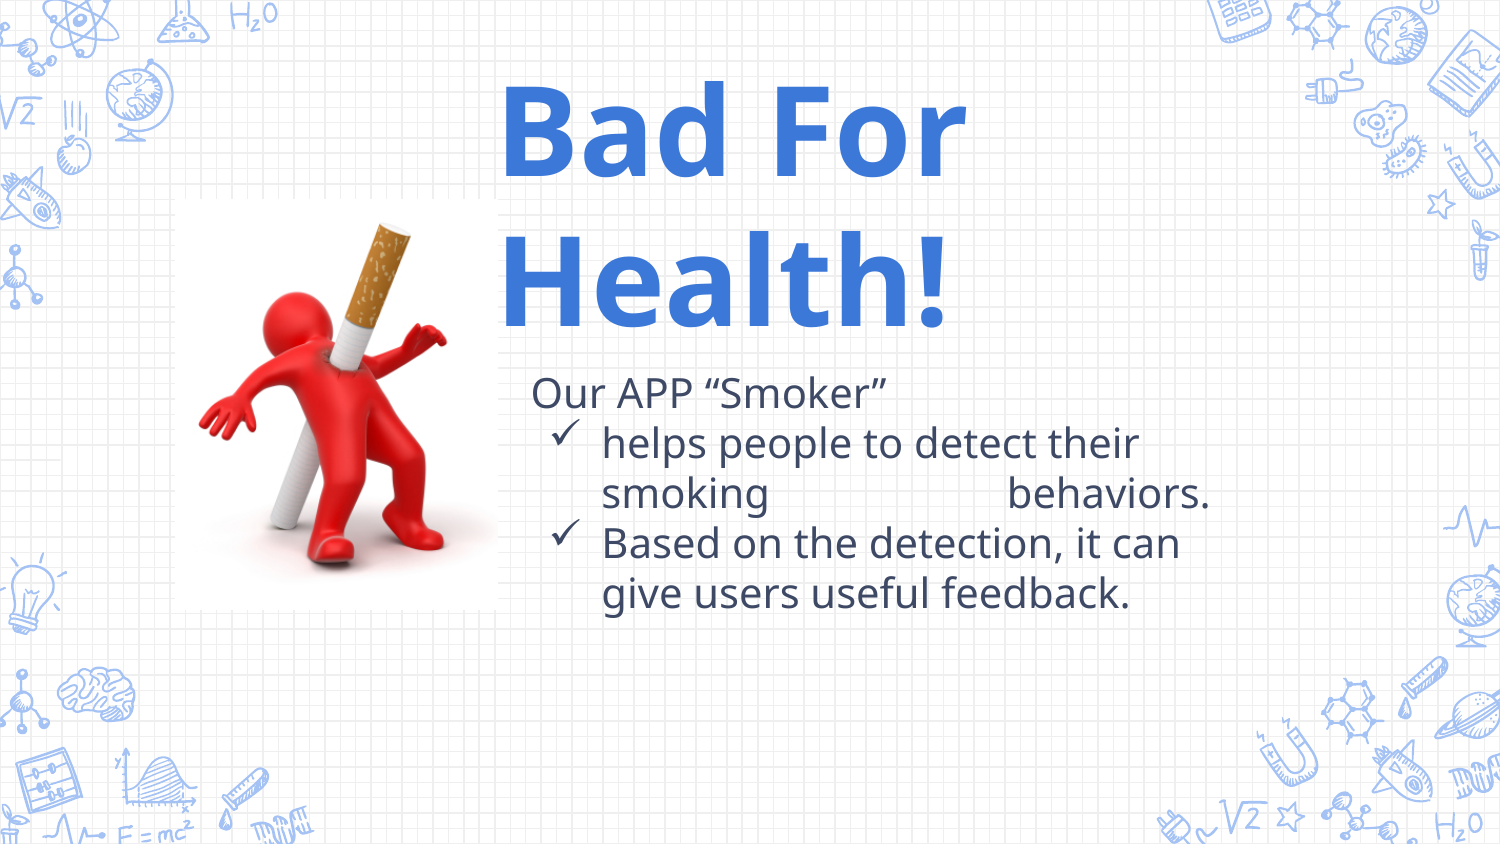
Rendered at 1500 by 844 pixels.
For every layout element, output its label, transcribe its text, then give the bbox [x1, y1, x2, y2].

list Our APP “Smoker” helps people to detect their smoking behaviors. Based on the detection, it can give users useful feedback. [515, 351, 1277, 756]
picture [175, 198, 498, 610]
title Bad For Health! [480, 175, 1415, 367]
